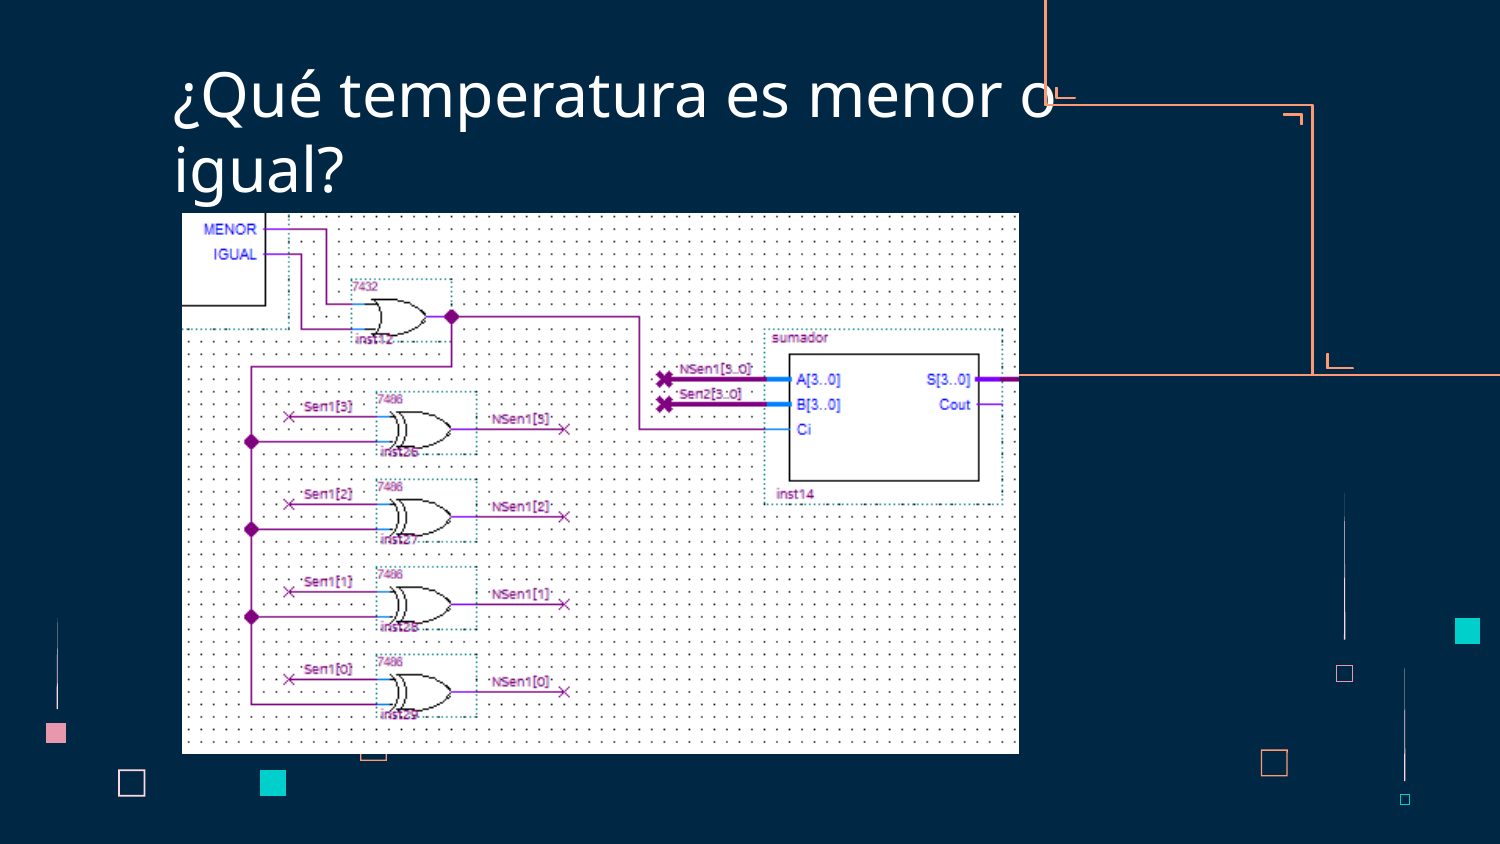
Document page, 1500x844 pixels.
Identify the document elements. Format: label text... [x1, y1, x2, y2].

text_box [1018, 0, 1500, 376]
title ¿Qué temperatura es menor o igual? [158, 124, 1013, 220]
picture [182, 212, 1020, 754]
